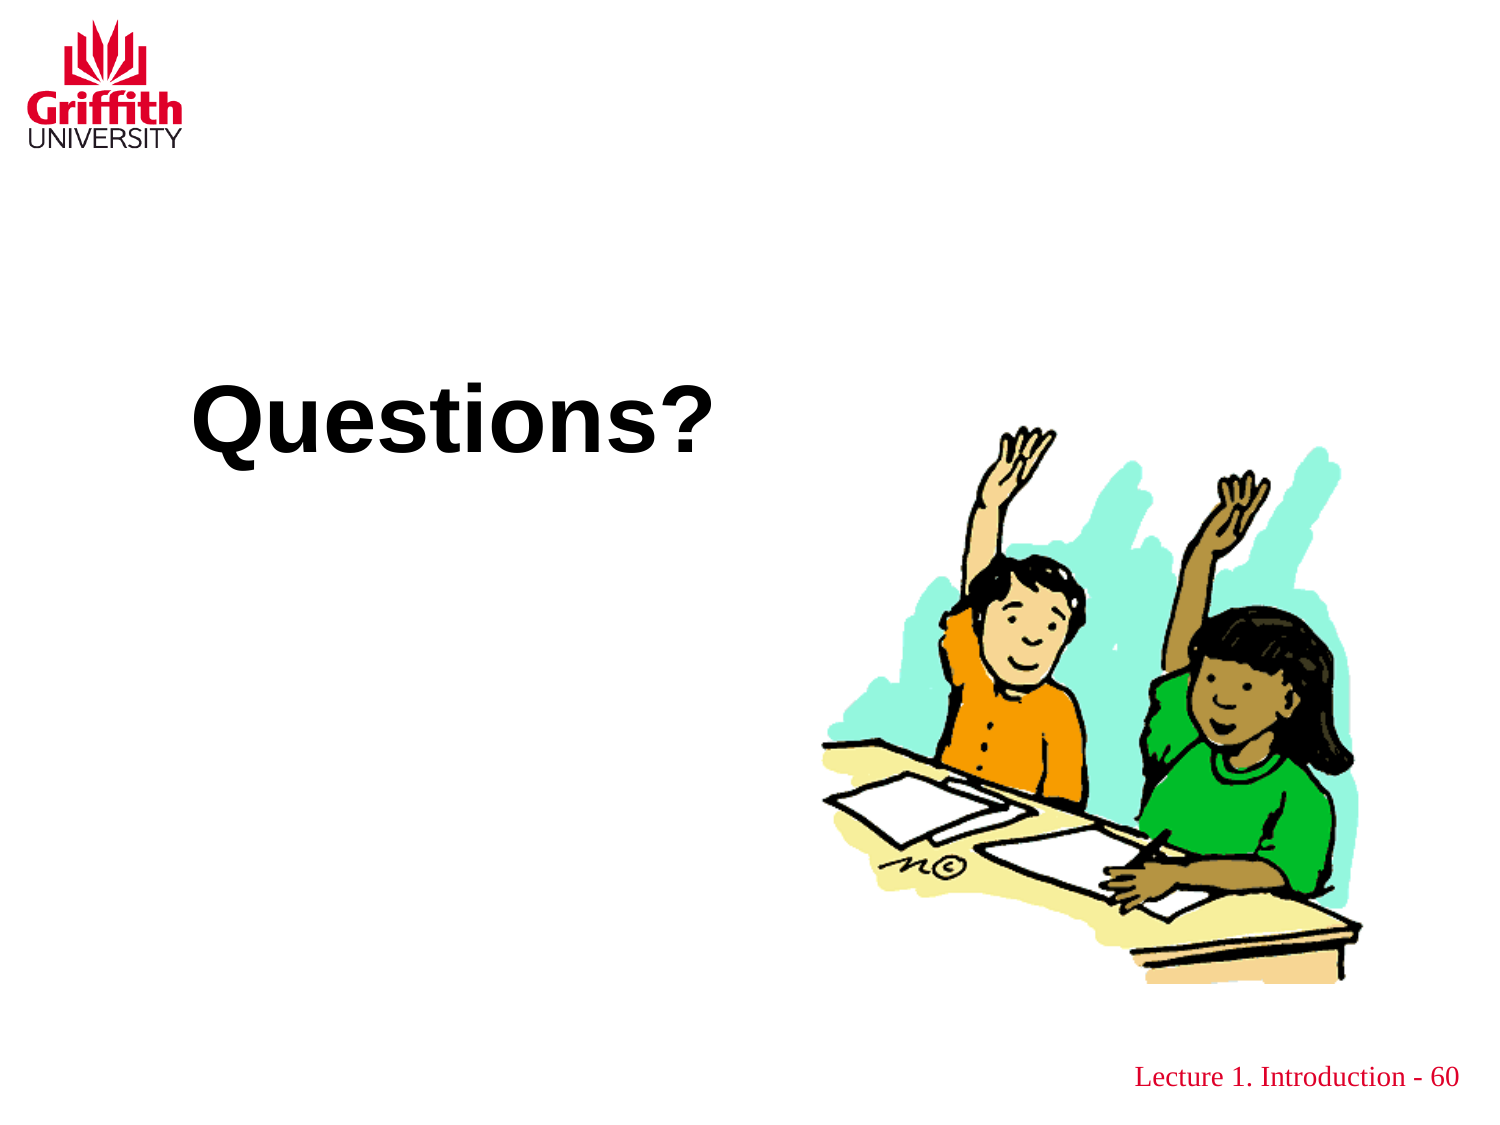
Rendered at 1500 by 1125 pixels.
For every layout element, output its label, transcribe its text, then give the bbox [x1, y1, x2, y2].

picture [820, 420, 1368, 984]
slide_number Lecture 1. Introduction - 60 [1049, 1049, 1476, 1101]
picture [23, 15, 186, 151]
list Questions? [74, 249, 1426, 1051]
